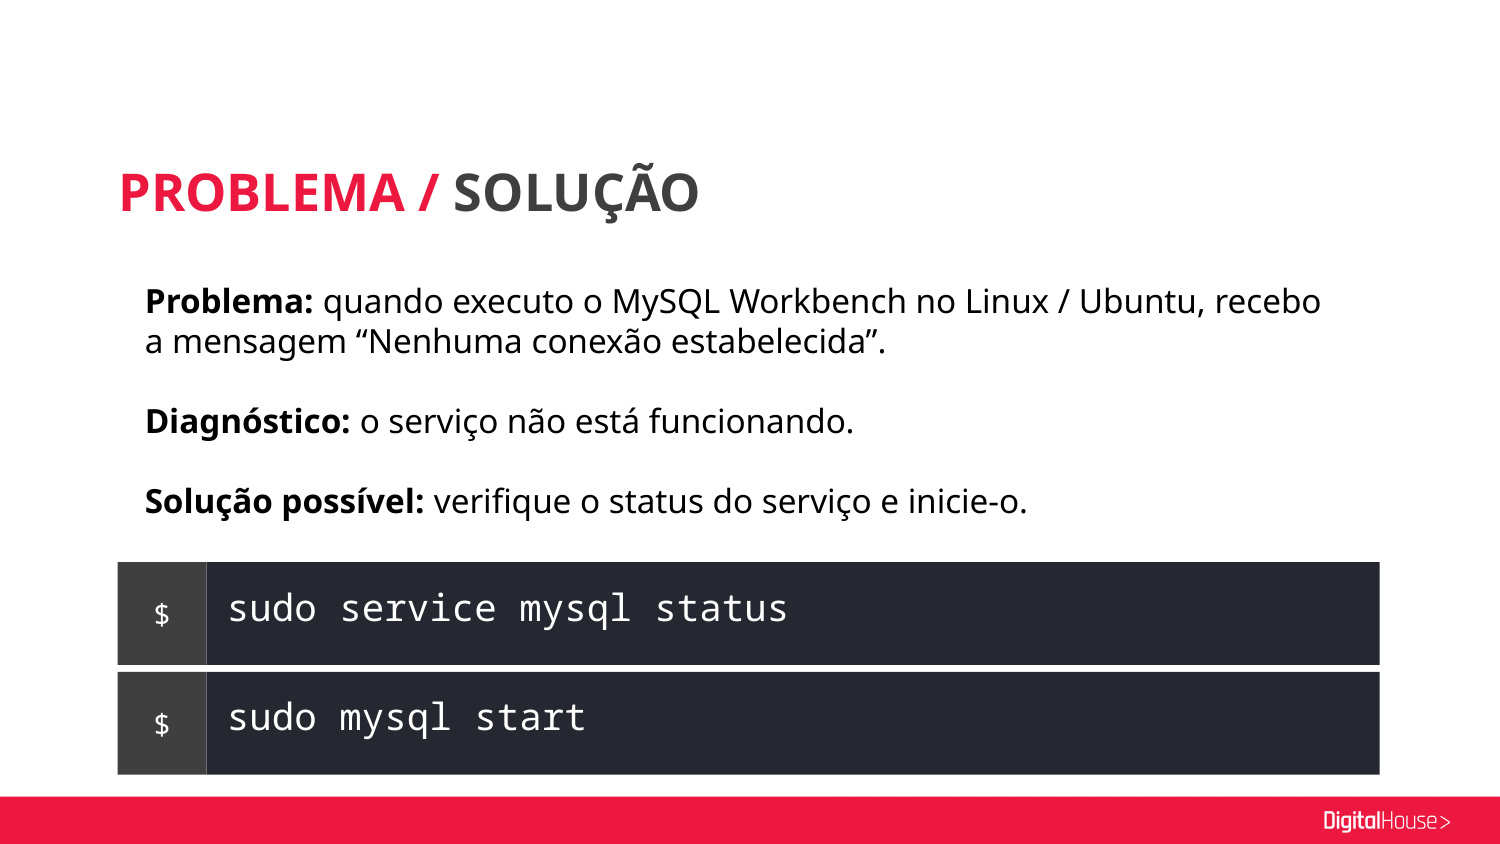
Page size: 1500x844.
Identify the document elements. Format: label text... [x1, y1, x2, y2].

text_box Problema: quando executo o MySQL Workbench no Linux / Ubuntu, recebo a mensagem “Nenhuma conexão estabelecida”. Diagnóstico: o serviço não está funcionando. Solução possível: verifique o status do serviço e inicie-o. [129, 265, 1356, 535]
picture [1324, 811, 1450, 833]
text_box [117, 671, 1380, 775]
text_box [117, 561, 1380, 666]
text_box PROBLEMA / SOLUÇÃO [103, 143, 1382, 238]
